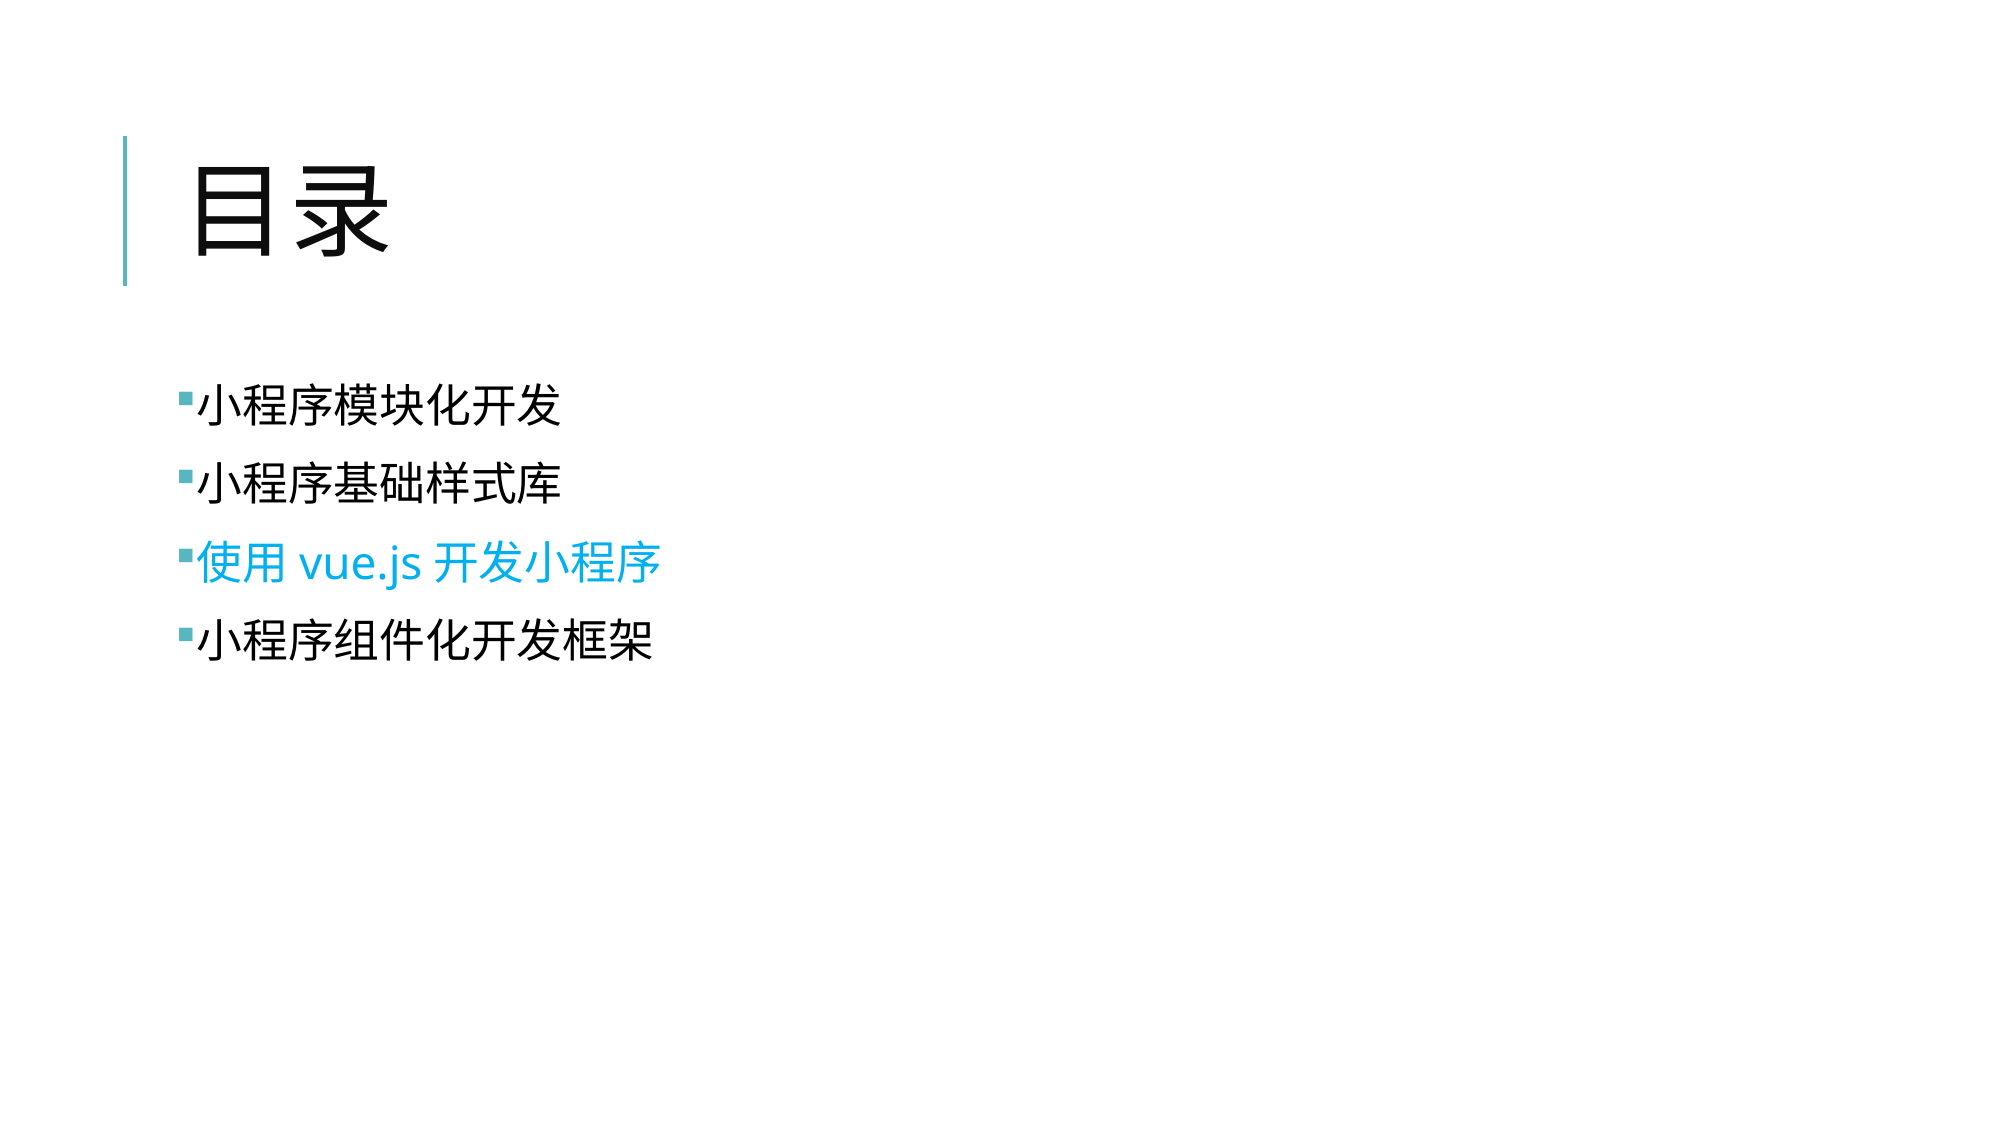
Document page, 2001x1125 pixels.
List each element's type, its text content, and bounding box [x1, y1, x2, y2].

title 目录 [168, 96, 1763, 342]
list 小程序模块化开发 小程序基础样式库 使用vue.js开发小程序 小程序组件化开发框架 [168, 375, 1763, 1035]
